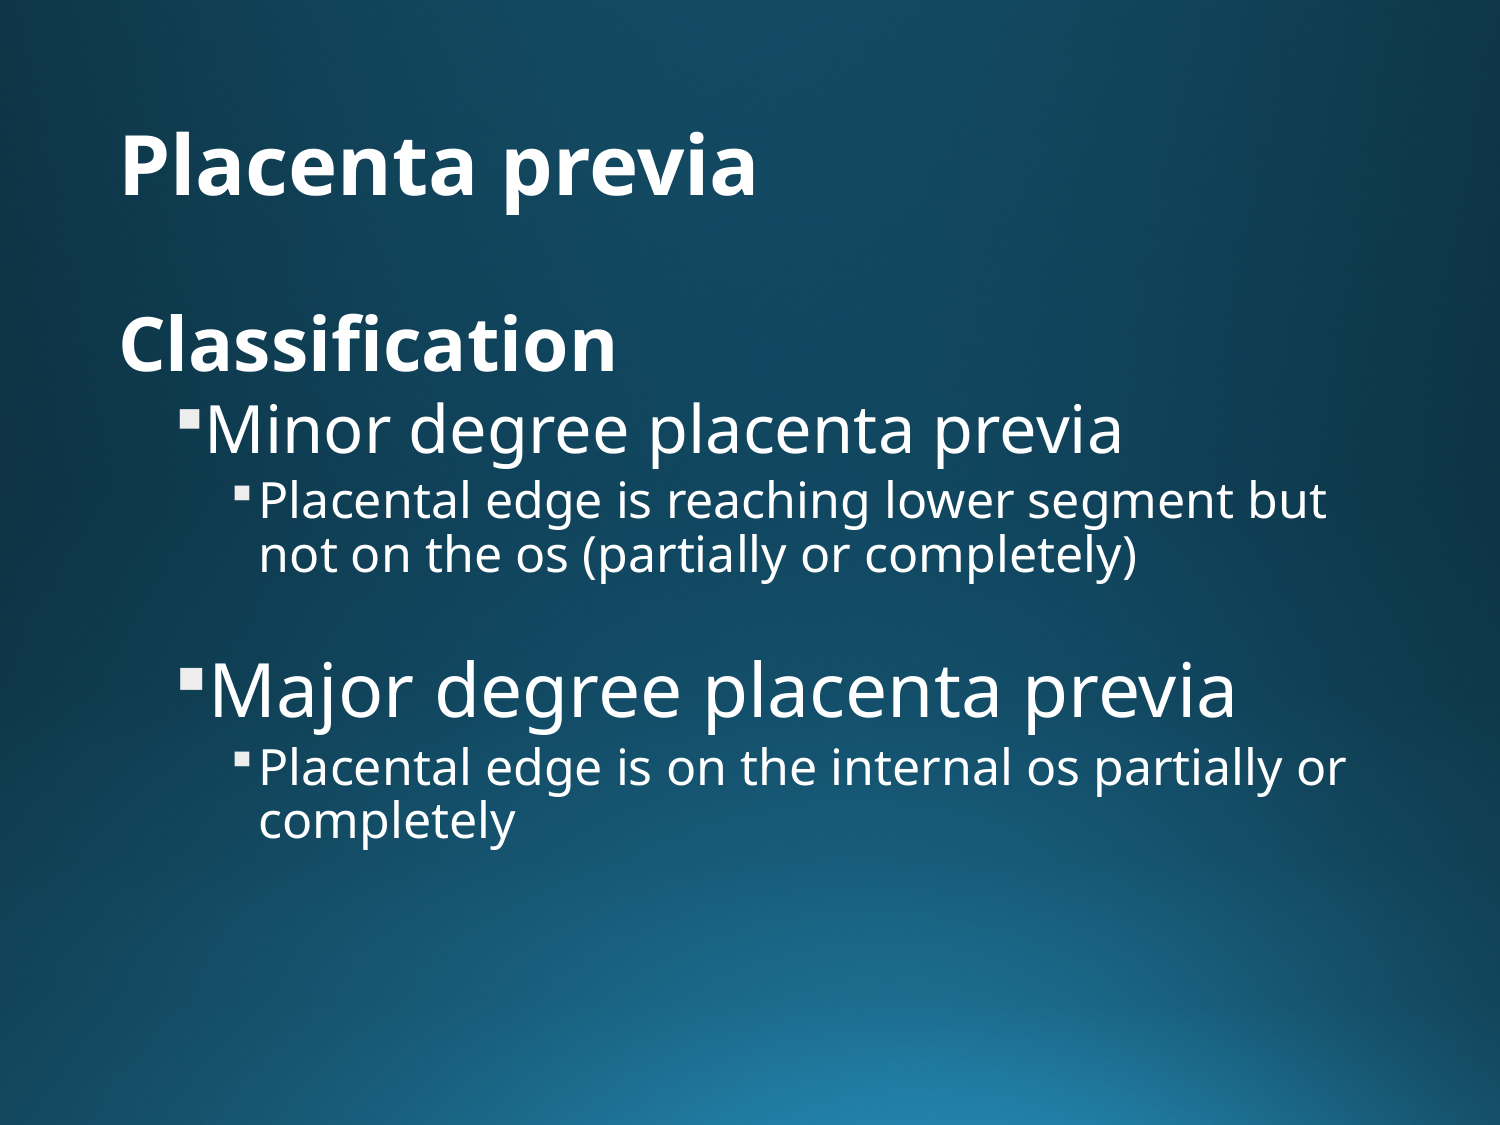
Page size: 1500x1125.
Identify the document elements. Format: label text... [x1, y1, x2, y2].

list Classification Minor degree placenta previa Placental edge is reaching lower segment but not on the os (partially or completely) Major degree placenta previa Placental edge is on the internal os partially or completely [103, 299, 1432, 1014]
title Placenta previa [103, 59, 1397, 278]
picture [0, 0, 1500, 1125]
